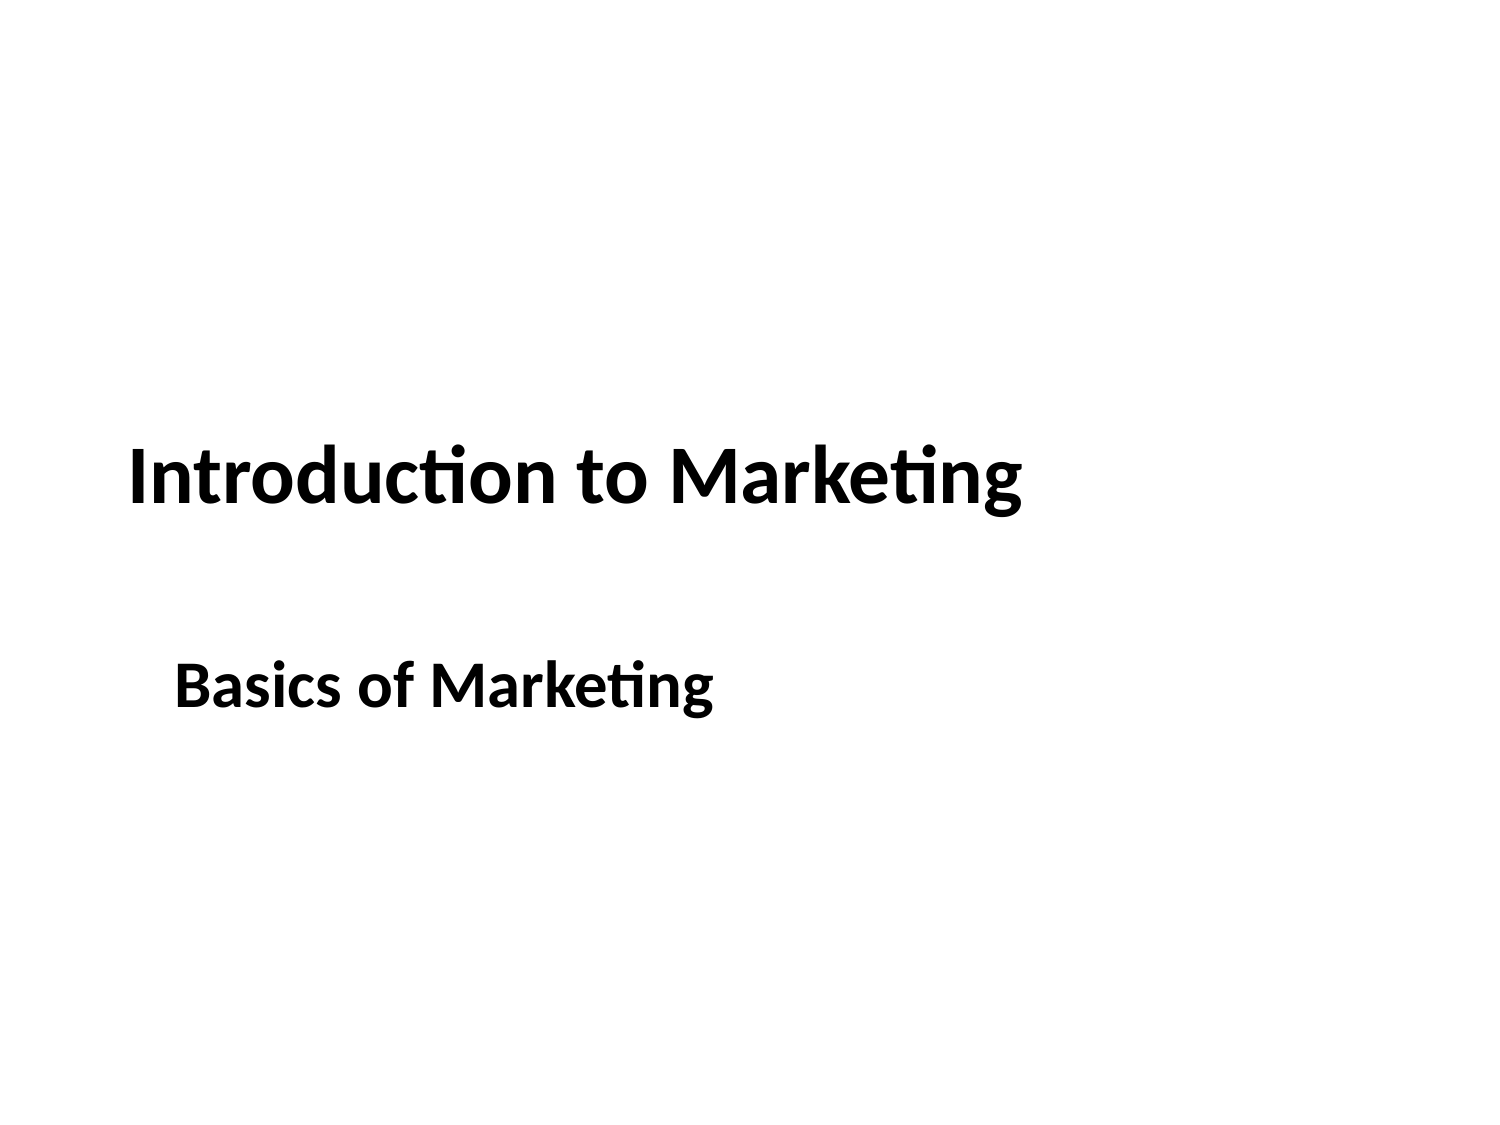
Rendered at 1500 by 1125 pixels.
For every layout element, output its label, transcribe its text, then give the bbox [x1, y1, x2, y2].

subtitle Basics of Marketing [159, 633, 1210, 921]
title Introduction to Marketing [112, 349, 1388, 591]
